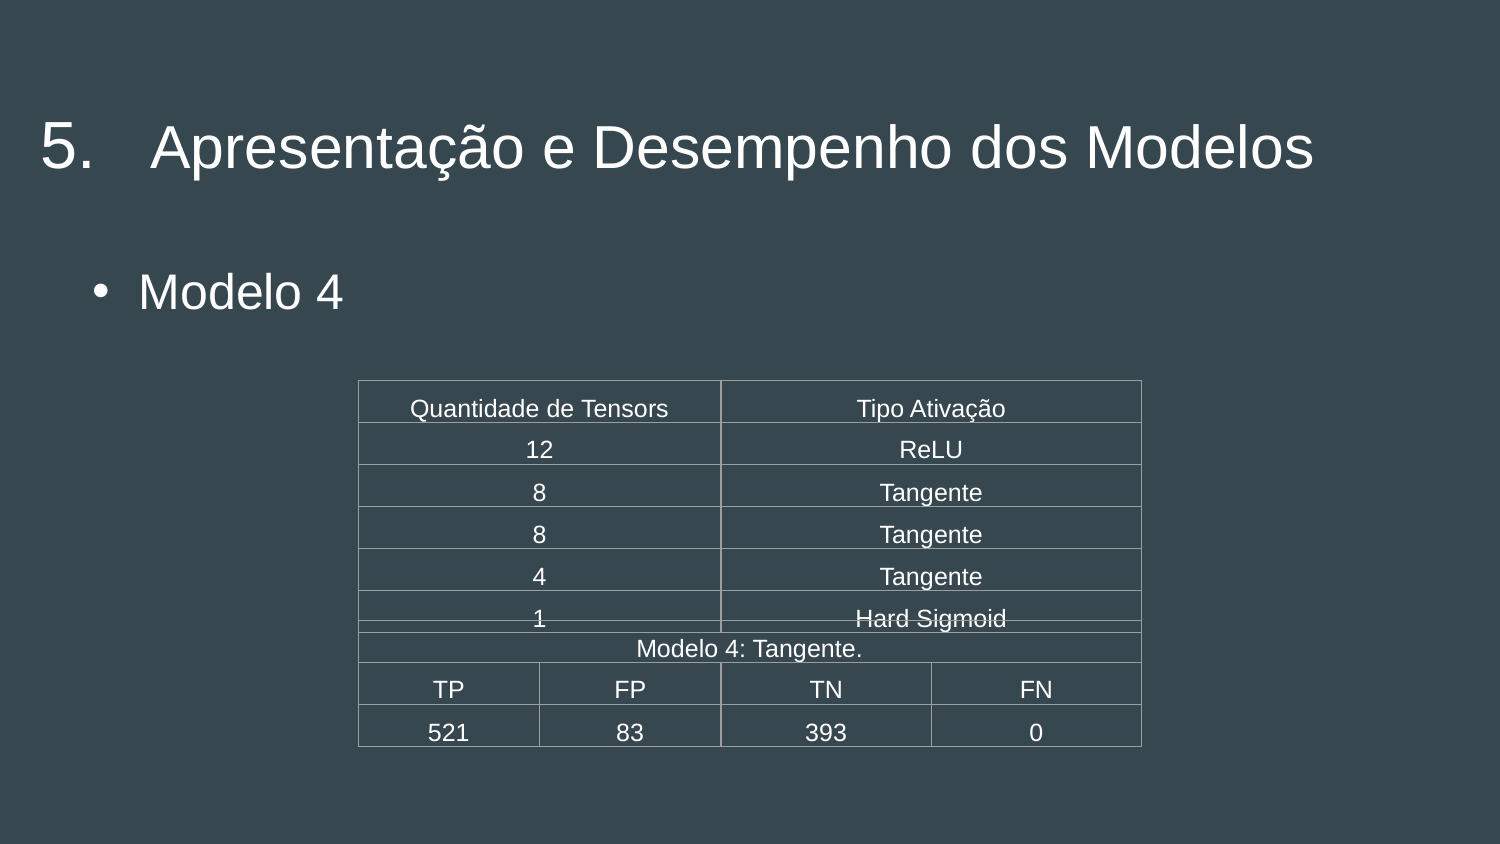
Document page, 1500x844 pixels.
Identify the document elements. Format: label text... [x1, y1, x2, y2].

table_cell 8 [359, 465, 720, 506]
table_cell 83 [540, 705, 720, 746]
table_cell Tangente [722, 507, 1141, 548]
table_header Tipo Ativação [722, 381, 1141, 422]
table_header Quantidade de Tensors [359, 381, 720, 422]
table_header Modelo 4: Tangente. [359, 621, 1141, 662]
table_cell 4 [359, 549, 720, 590]
table_cell 521 [359, 705, 539, 746]
table_cell Tangente [722, 465, 1141, 506]
table_cell TN [722, 663, 931, 704]
table_cell 1 [359, 591, 720, 620]
table_cell FP [540, 663, 720, 704]
table_cell TP [359, 663, 539, 704]
table_cell Tangente [722, 549, 1141, 590]
table_cell Hard Sigmoid [722, 591, 1141, 620]
table_cell ReLU [722, 423, 1141, 464]
text_box Modelo 4 [77, 252, 1453, 328]
table_cell 0 [932, 705, 1141, 746]
table_cell 8 [359, 507, 720, 548]
title Apresentação e Desempenho dos Modelos [25, 55, 1475, 197]
table_cell FN [932, 663, 1141, 704]
table_cell 393 [722, 705, 931, 746]
table_cell 12 [359, 423, 720, 464]
